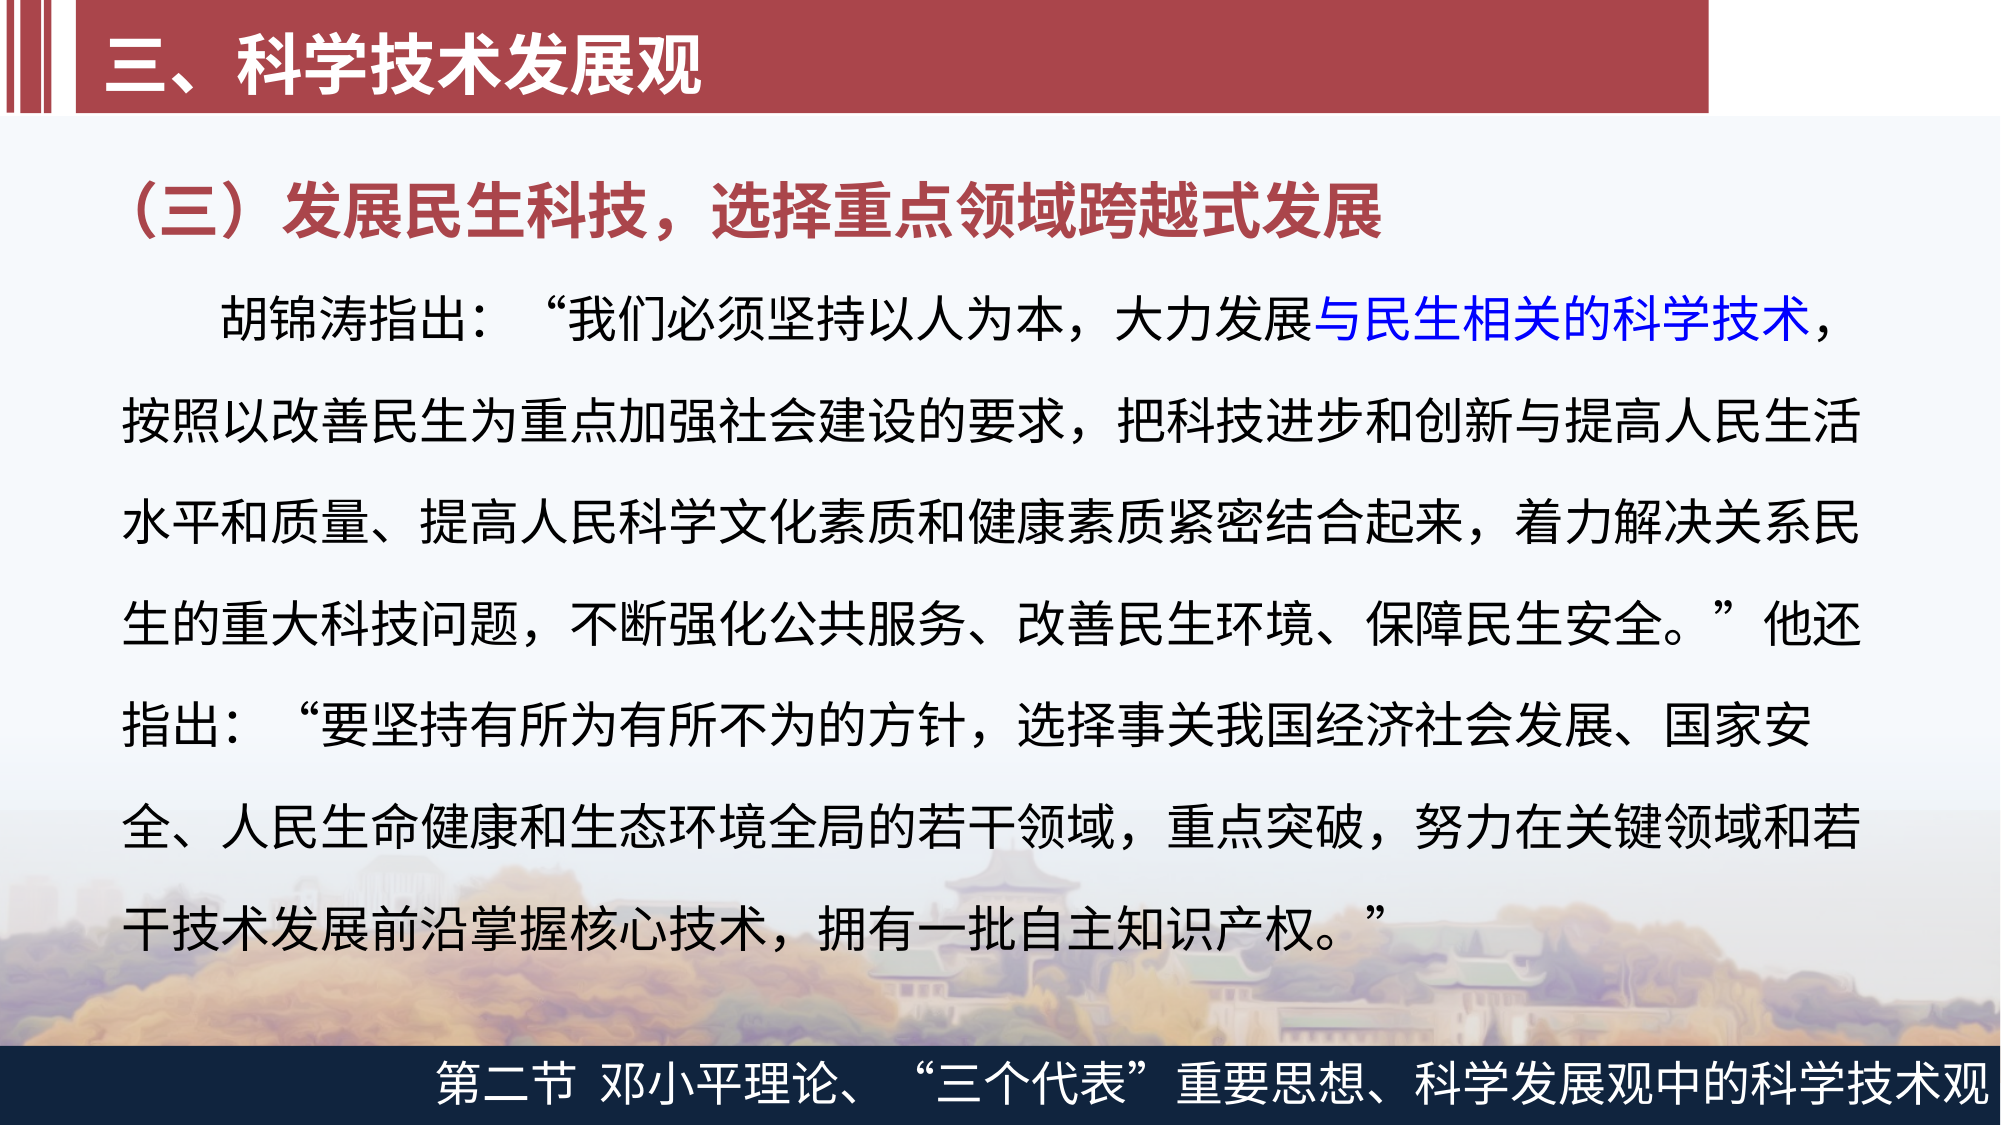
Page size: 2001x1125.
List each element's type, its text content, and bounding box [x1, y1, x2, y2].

list 第二节 邓小平理论、“三个代表”重要思想、科学发展观中的科学技术观 [385, 1035, 2000, 1125]
list 三、科学技术发展观 [87, 0, 1709, 110]
text_box （三）发展民生科技，选择重点领域跨越式发展 胡锦涛指出：“我们必须坚持以人为本，大力发展与民生相关的科学技术，按照以改善民生为重点加强社会建设的要求，把科技进步和创新与提高人民生活水平和质量、提高人民科学文化素质和健康素质紧密结合起来，着力解决关系民生的重大科技问题，不断强化公共服务、改善民生环境、保障民生安全。”他还指出：“要坚持有所为有所不为的方针，选择事关我国经济社会发展、国家安全、人民生命健康和生态环境全局的若干领域，重点突破，努力在关键领域和若干技术发展前沿掌握核心技术，拥有一批自主知识产权。” [55, 113, 1898, 1024]
